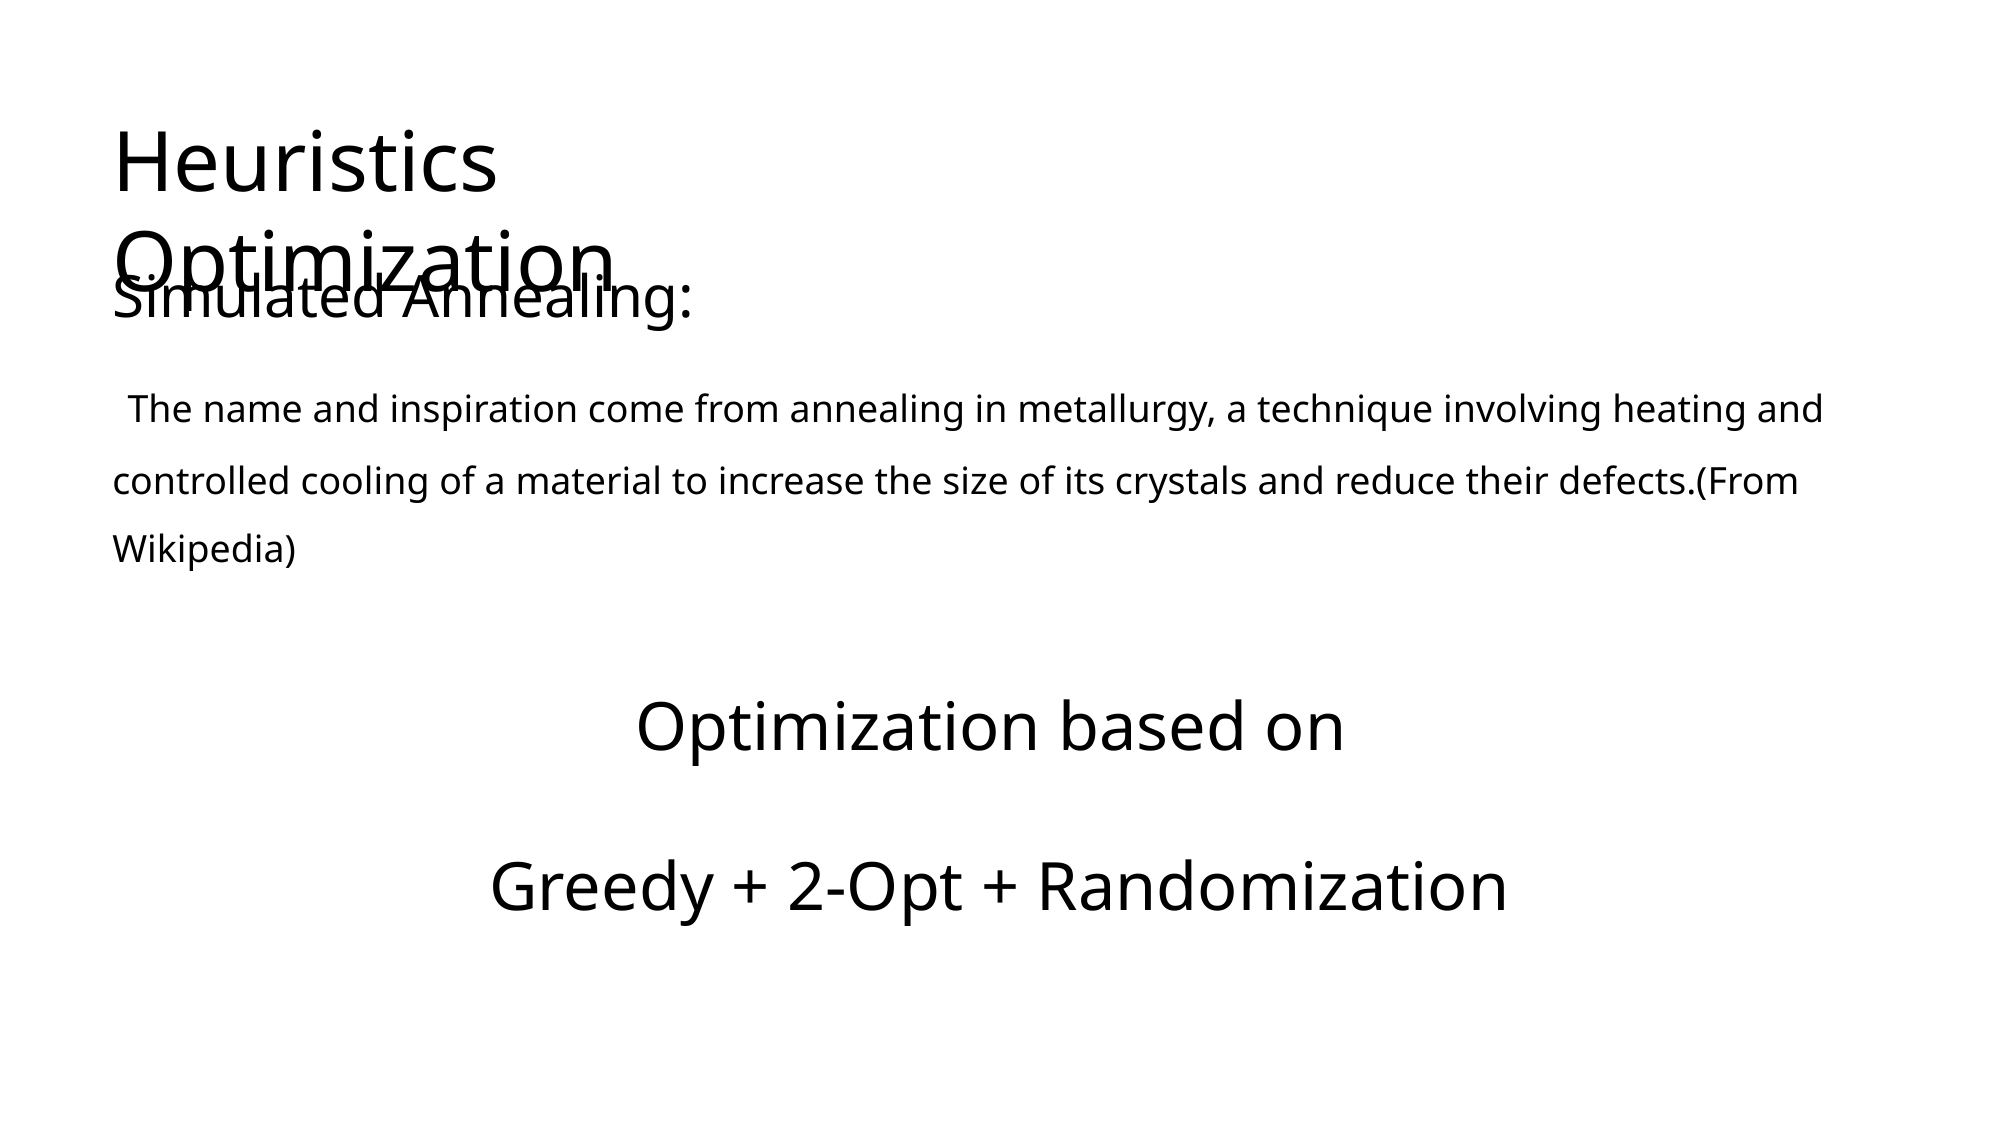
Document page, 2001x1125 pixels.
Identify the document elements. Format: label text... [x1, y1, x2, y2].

text_box Heuristics Optimization [97, 101, 848, 217]
text_box Simulated Annealing: The name and inspiration come from annealing in metallurgy, a technique involving heating and controlled cooling of a material to increase the size of its crystals and reduce their defects.(From Wikipedia) [97, 217, 1847, 577]
text_box Optimization based on Greedy + 2-Opt + Randomization [444, 596, 1556, 931]
